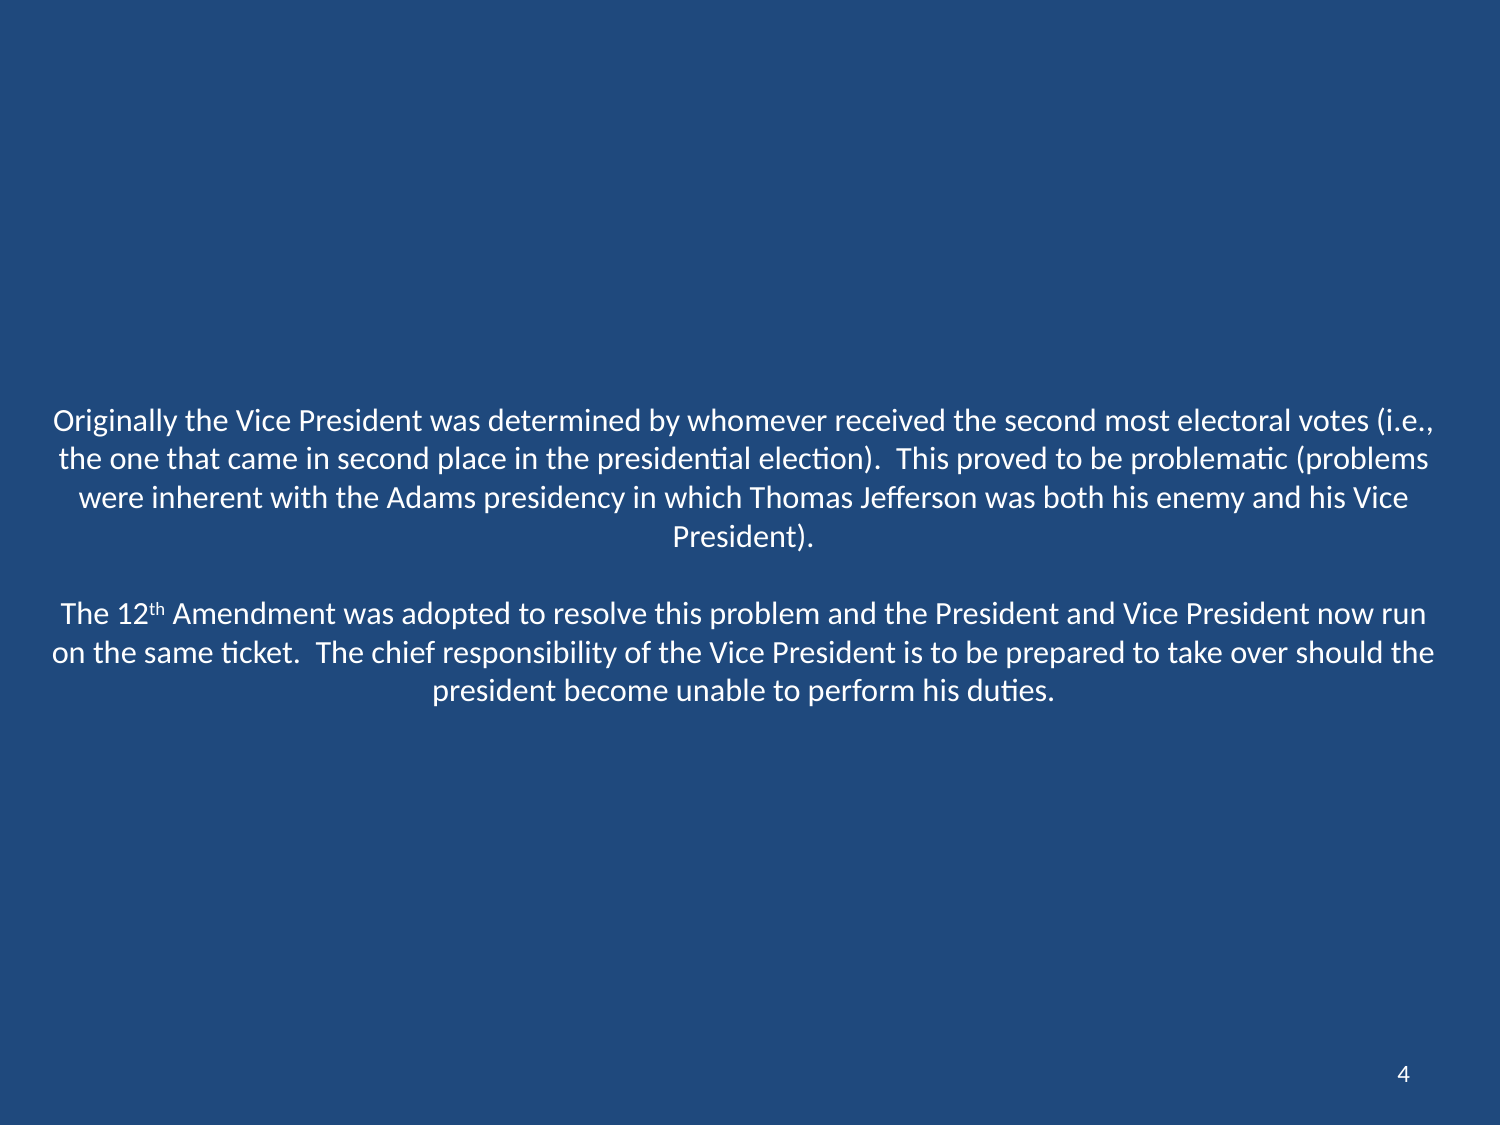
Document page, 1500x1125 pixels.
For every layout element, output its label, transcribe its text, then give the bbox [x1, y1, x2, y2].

slide_number 4 [1074, 1042, 1425, 1103]
title Originally the Vice President was determined by whomever received the second most electoral votes (i.e., the one that came in second place in the presidential election). This proved to be problematic (problems were inherent with the Adams presidency in which Thomas Jefferson was both his enemy and his Vice President). The 12th Amendment was adopted to resolve this problem and the President and Vice President now run on the same ticket. The chief responsibility of the Vice President is to be prepared to take over should the president become unable to perform his duties. [24, 24, 1463, 1088]
